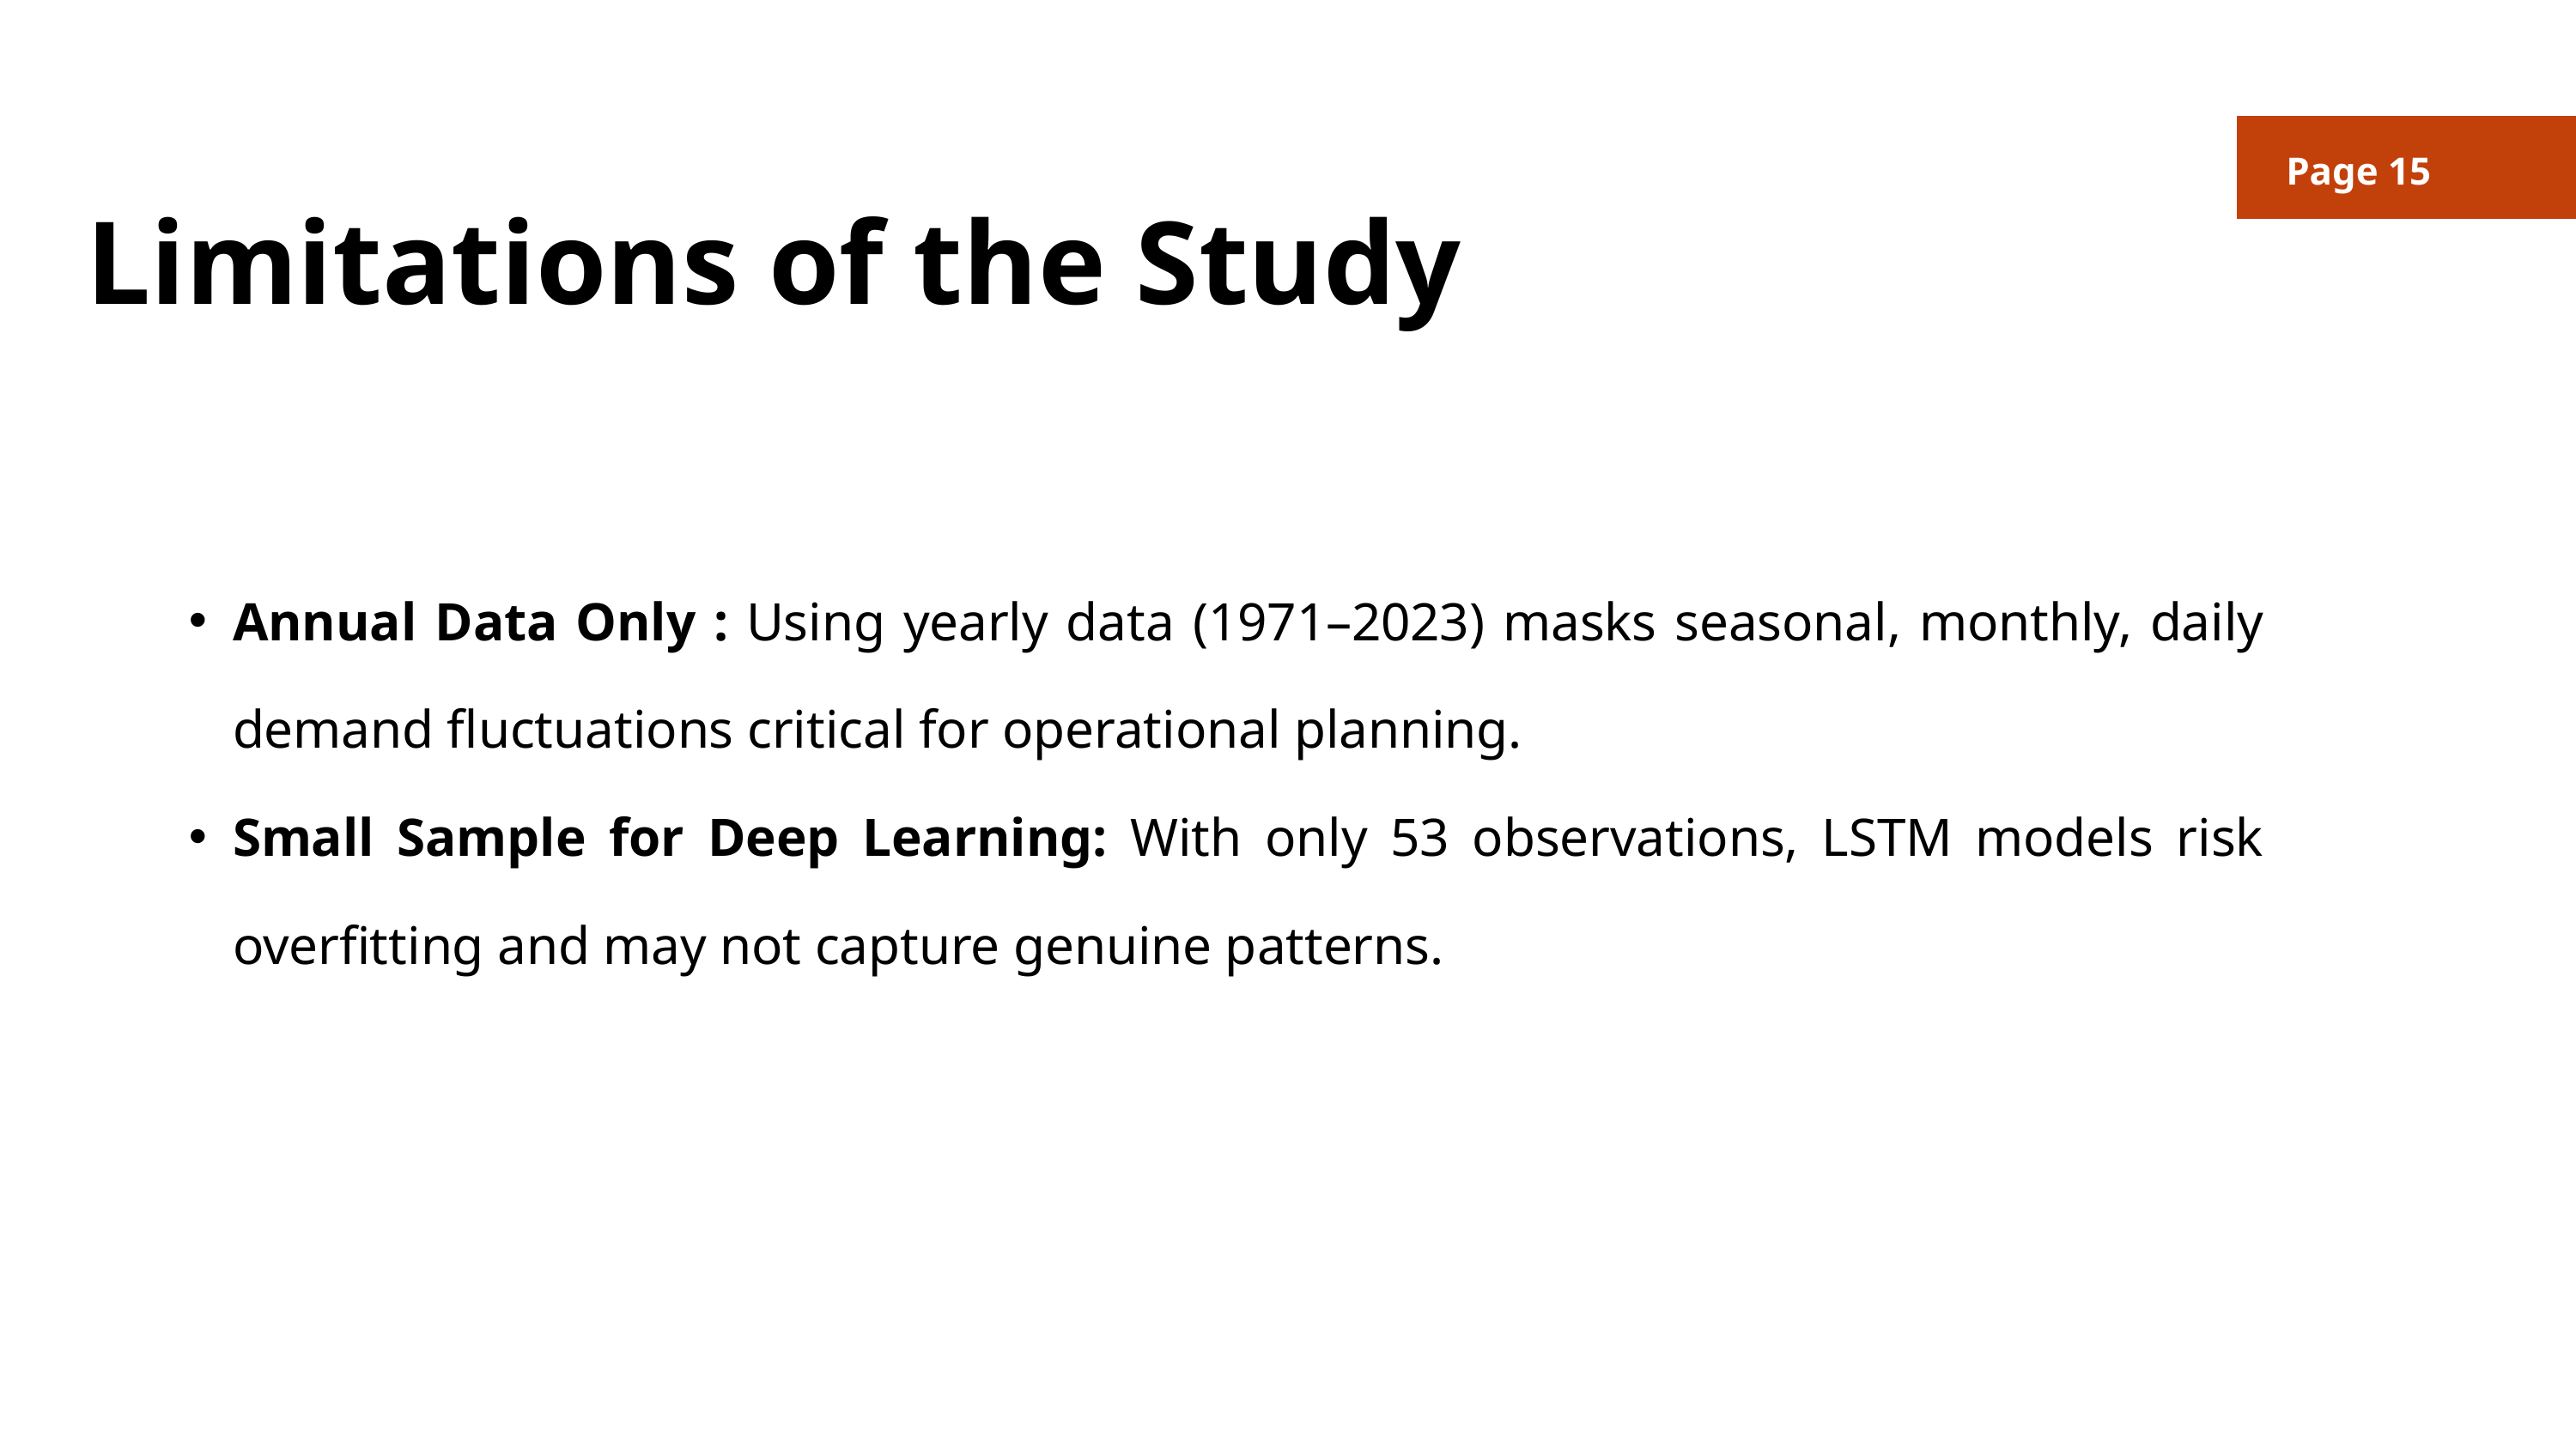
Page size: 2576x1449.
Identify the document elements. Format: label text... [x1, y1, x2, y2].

text_box Limitations of the Study [86, 189, 1488, 327]
text_box Annual Data Only : Using yearly data (1971–2023) masks seasonal, monthly, daily demand fluctuations critical for operational planning. Small Sample for Deep Learning: With only 53 observations, LSTM models risk overfitting and may not capture genuine patterns. [144, 543, 2263, 975]
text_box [2237, 115, 2576, 220]
